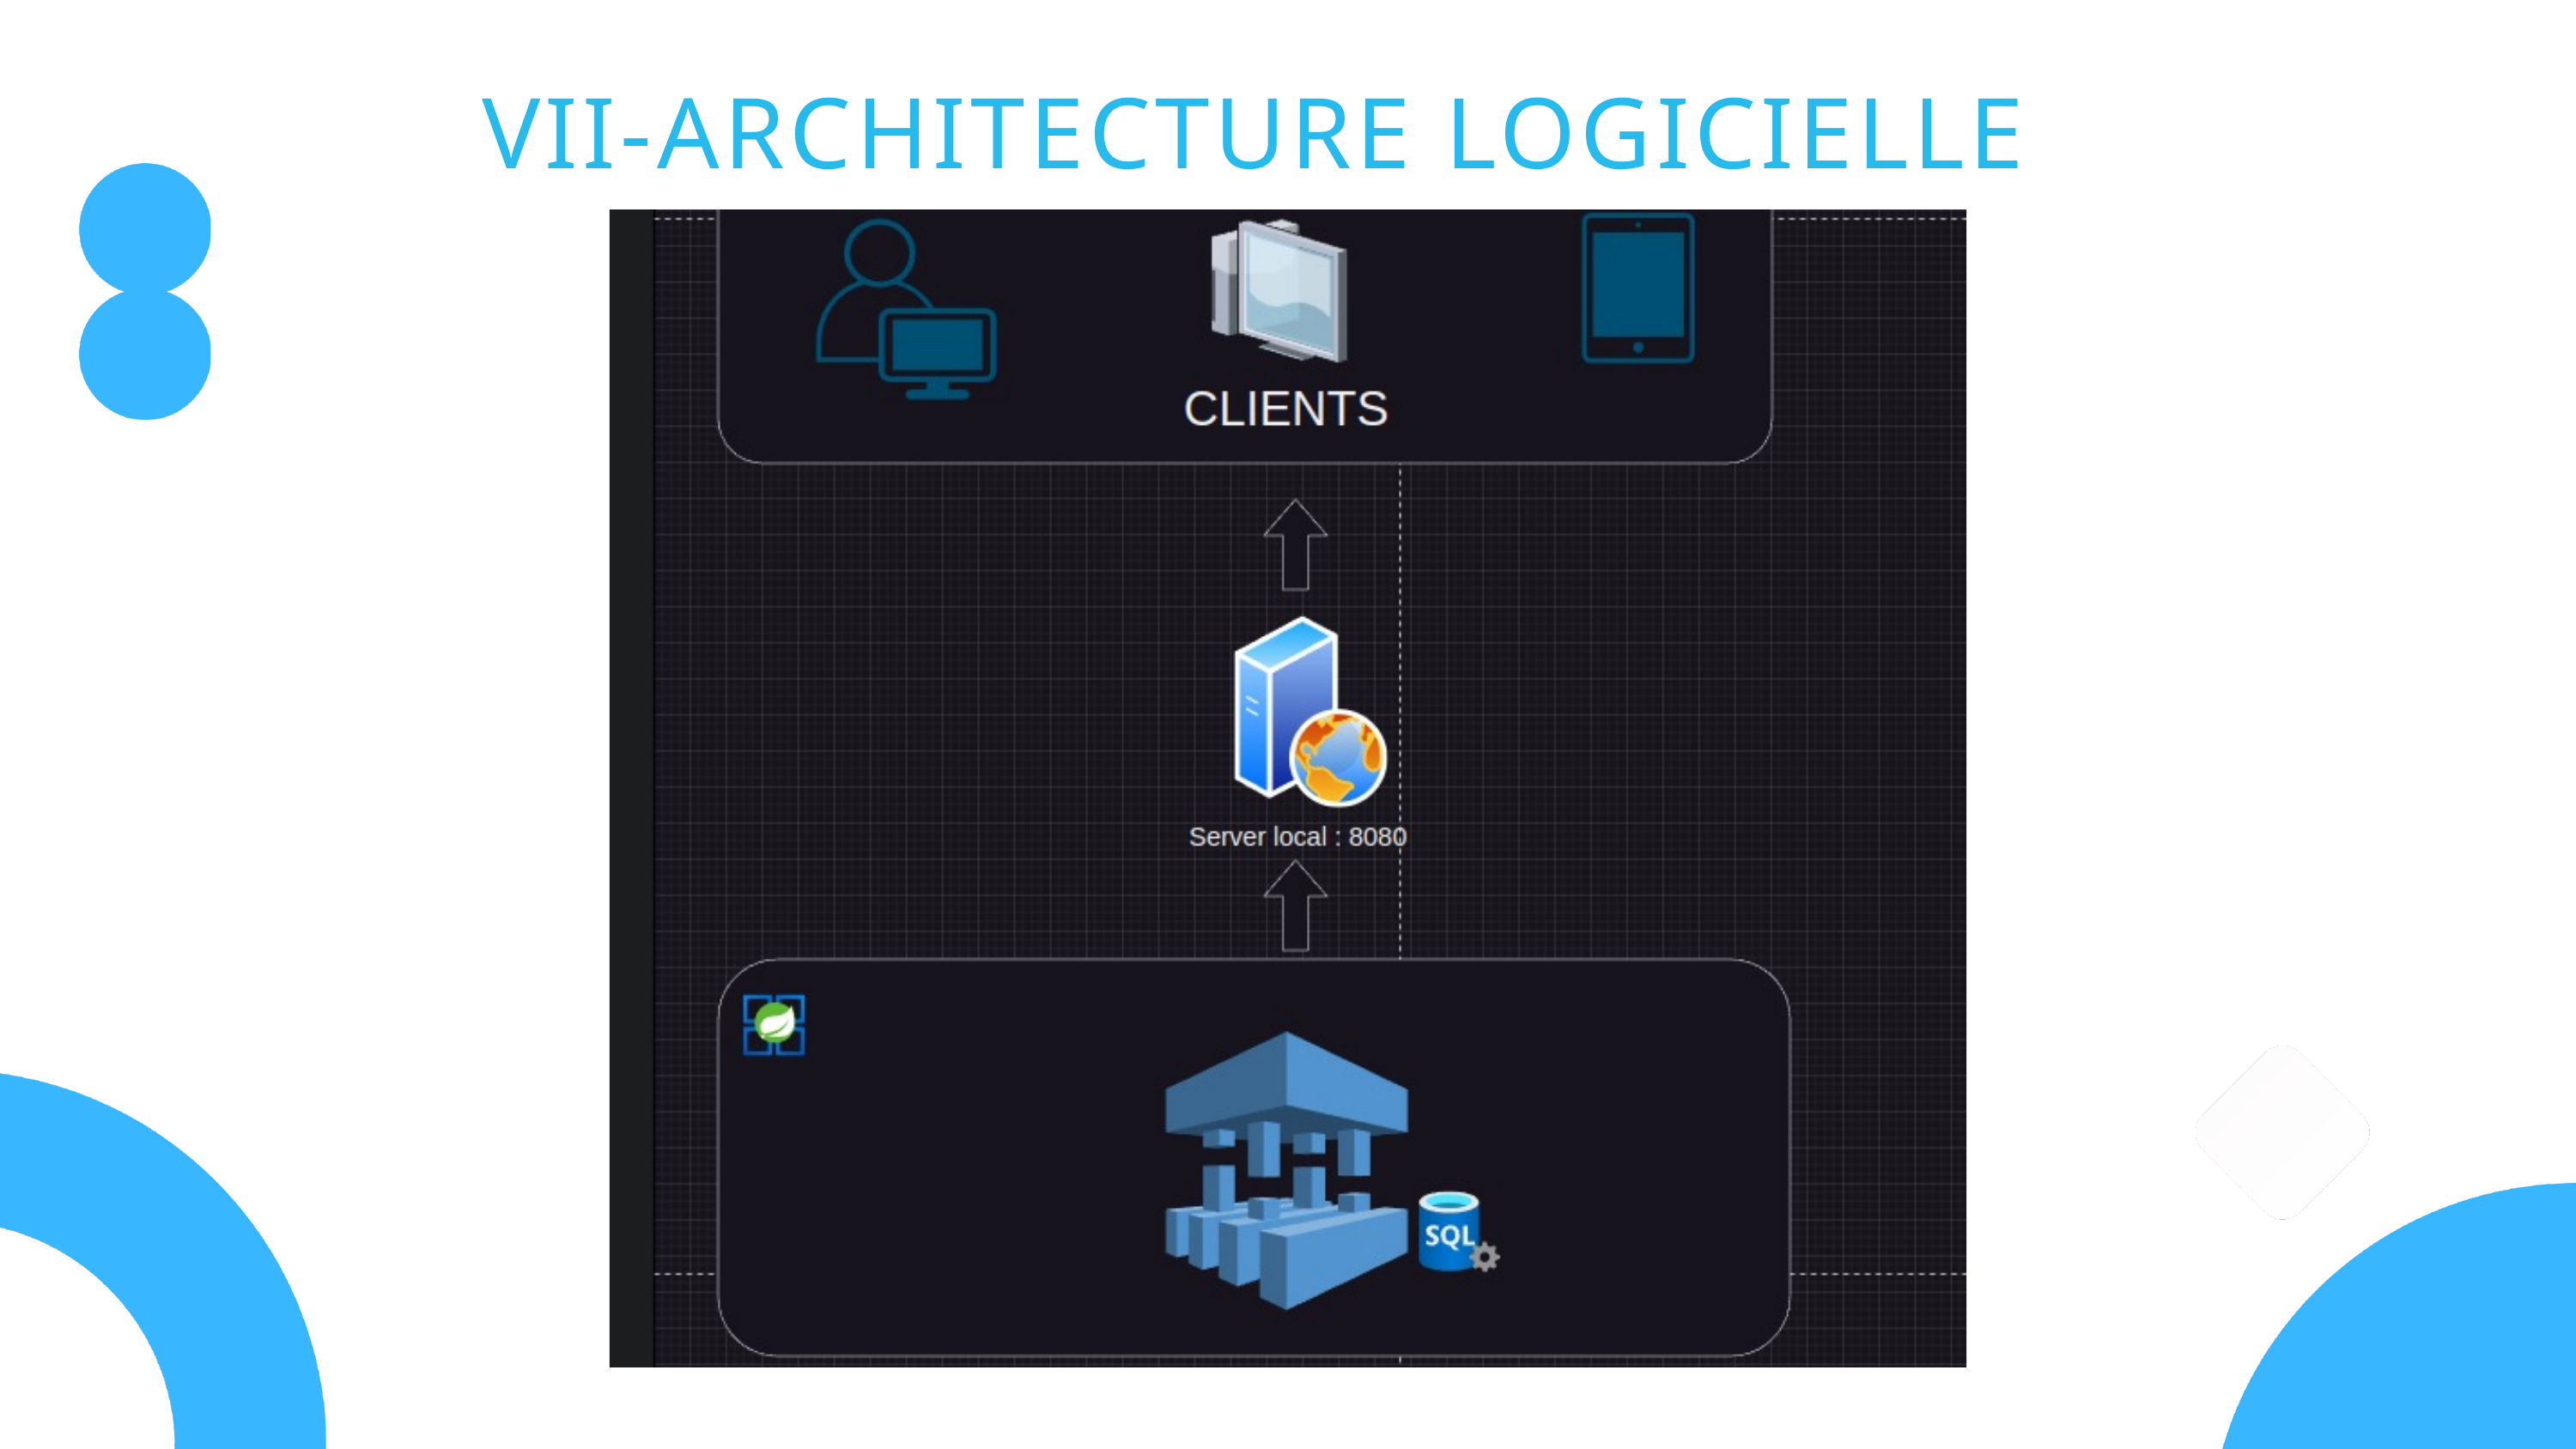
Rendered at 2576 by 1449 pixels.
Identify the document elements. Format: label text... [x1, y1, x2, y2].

text_box [2208, 1183, 2576, 1449]
text_box VII-ARCHITECTURE LOGICIELLE [482, 53, 2372, 189]
text_box [609, 209, 1967, 1367]
text_box [2193, 1043, 2372, 1222]
text_box [79, 163, 211, 420]
text_box [0, 1070, 326, 1449]
